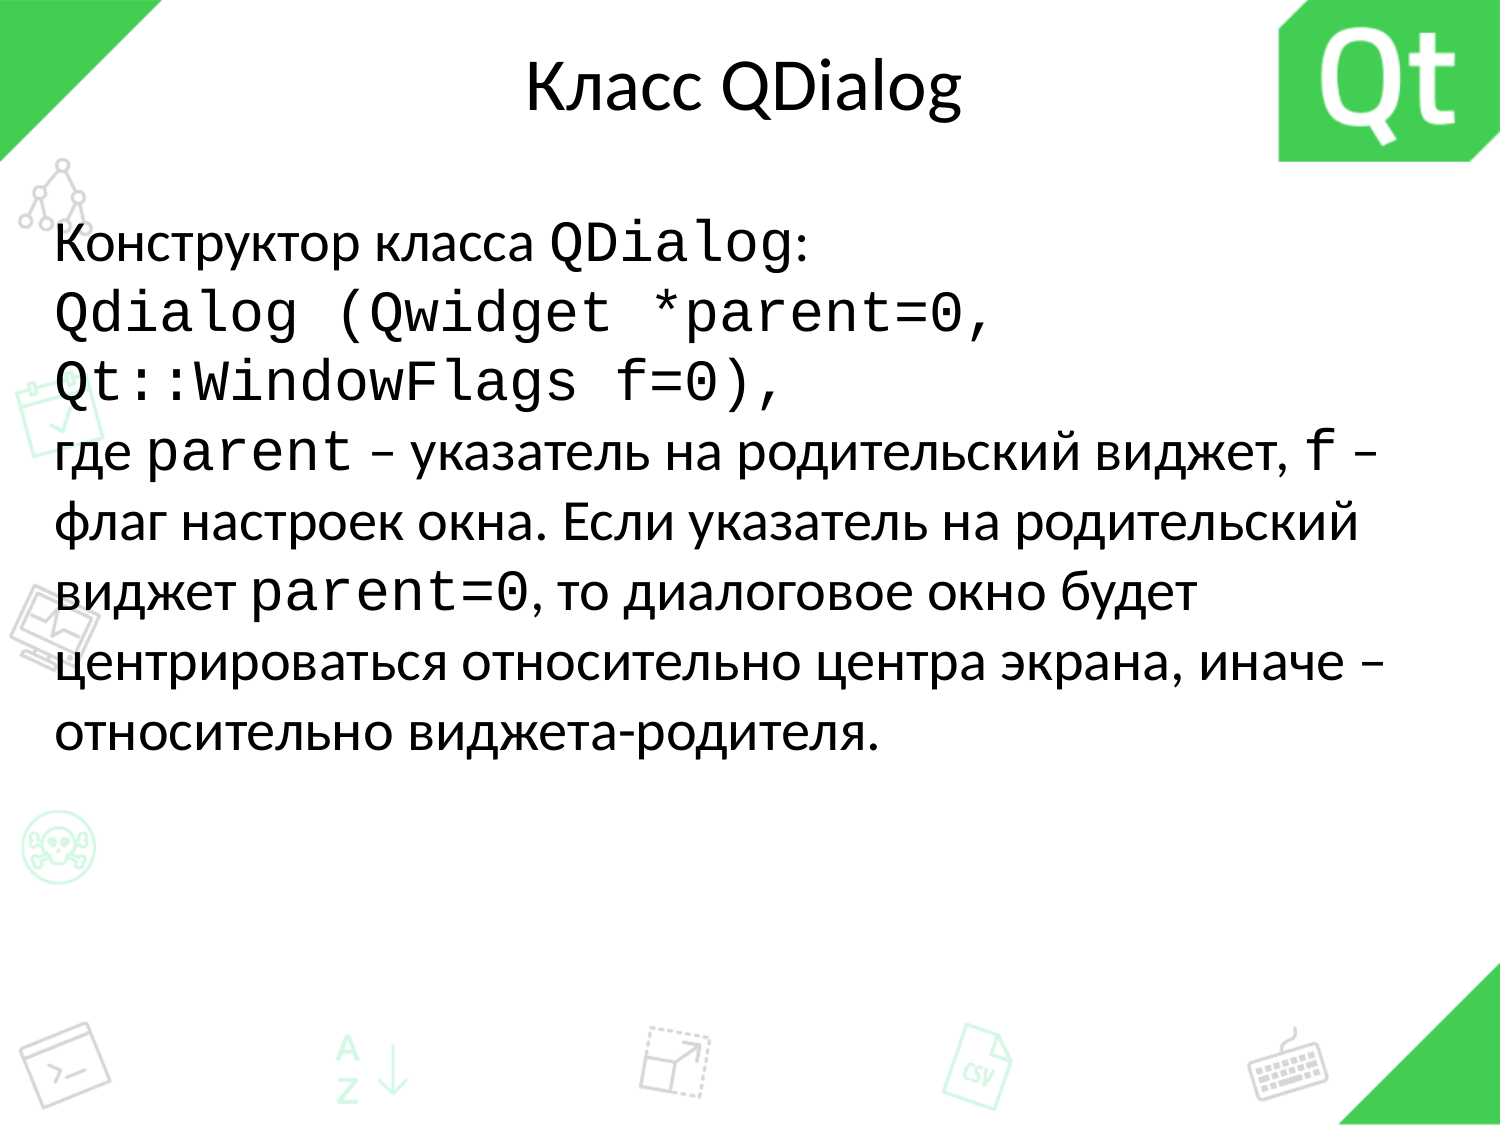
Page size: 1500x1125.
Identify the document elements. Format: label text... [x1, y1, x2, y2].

list Конструктор класса QDialog: Qdialog (Qwidget *parent=0, Qt::WindowFlags f=0), где parent – указатель на родительский виджет, f – флаг настроек окна. Если указатель на родительский виджет parent=0, то диалоговое окно будет центрироваться относительно центра экрана, иначе – относительно виджета-родителя. [39, 125, 1461, 1059]
title Класс QDialog [64, 0, 1424, 161]
picture [0, 0, 1500, 1125]
